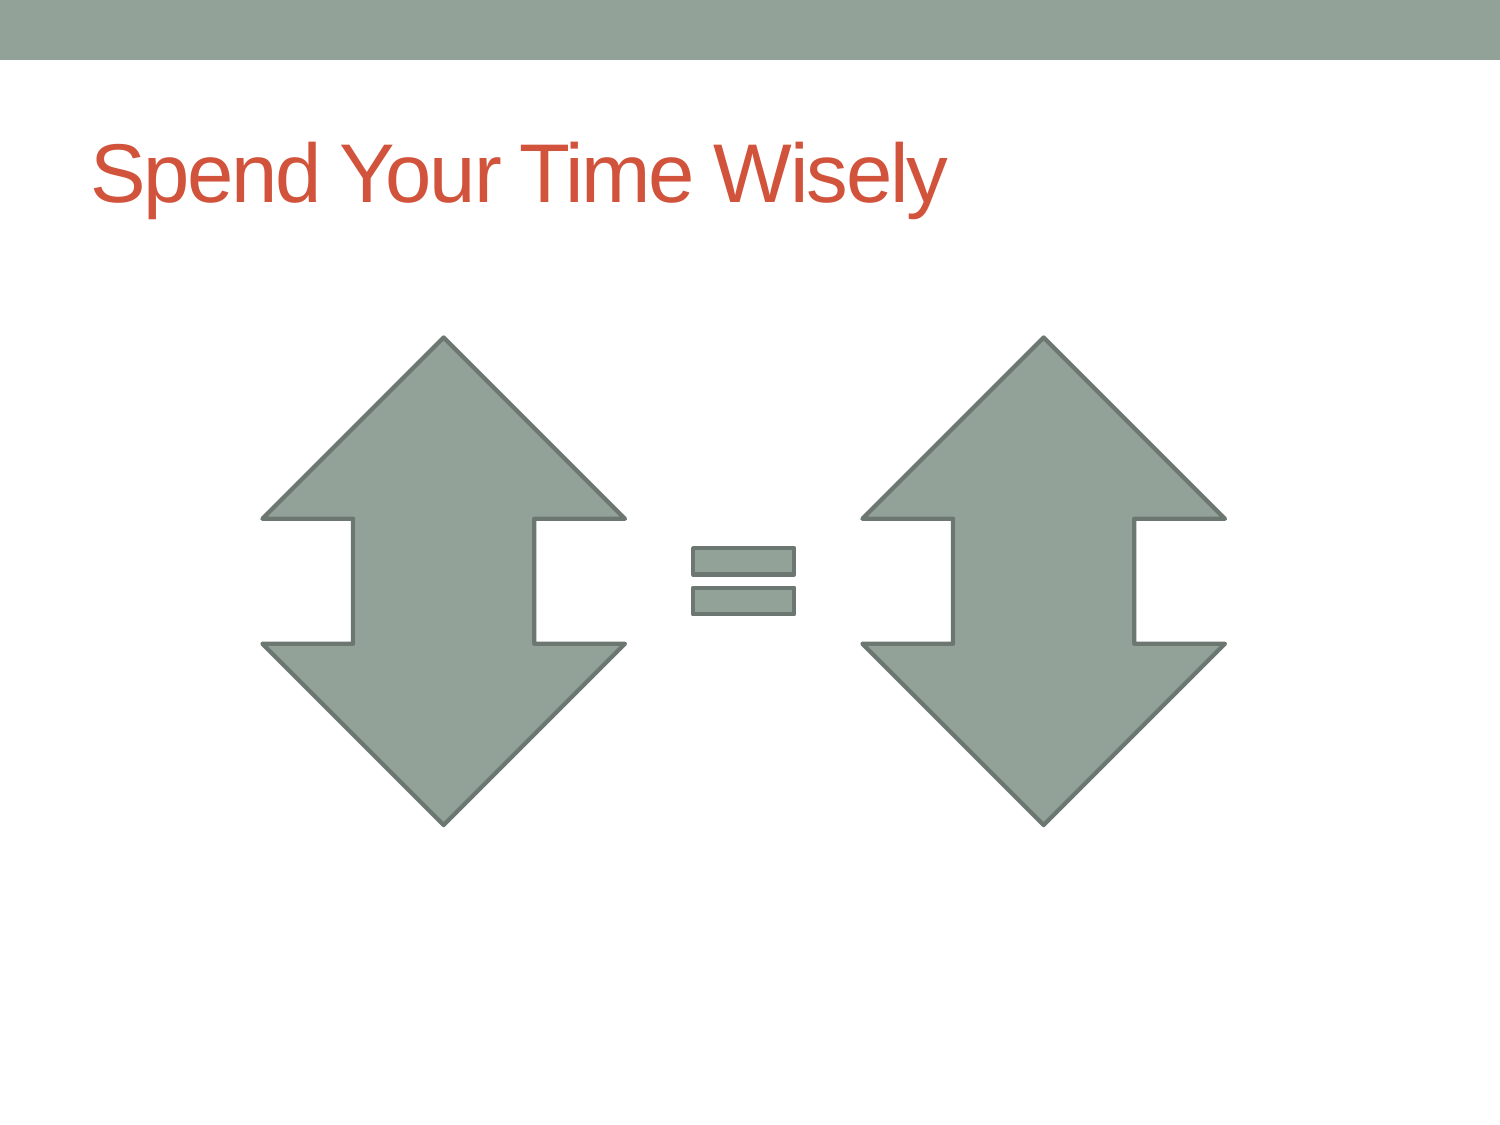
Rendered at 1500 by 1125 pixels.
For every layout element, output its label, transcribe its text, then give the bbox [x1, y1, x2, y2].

text_box [860, 335, 1227, 828]
text_box [691, 546, 796, 577]
text_box [260, 335, 627, 828]
title Spend Your Time Wisely [75, 87, 1425, 250]
text_box [691, 586, 796, 616]
